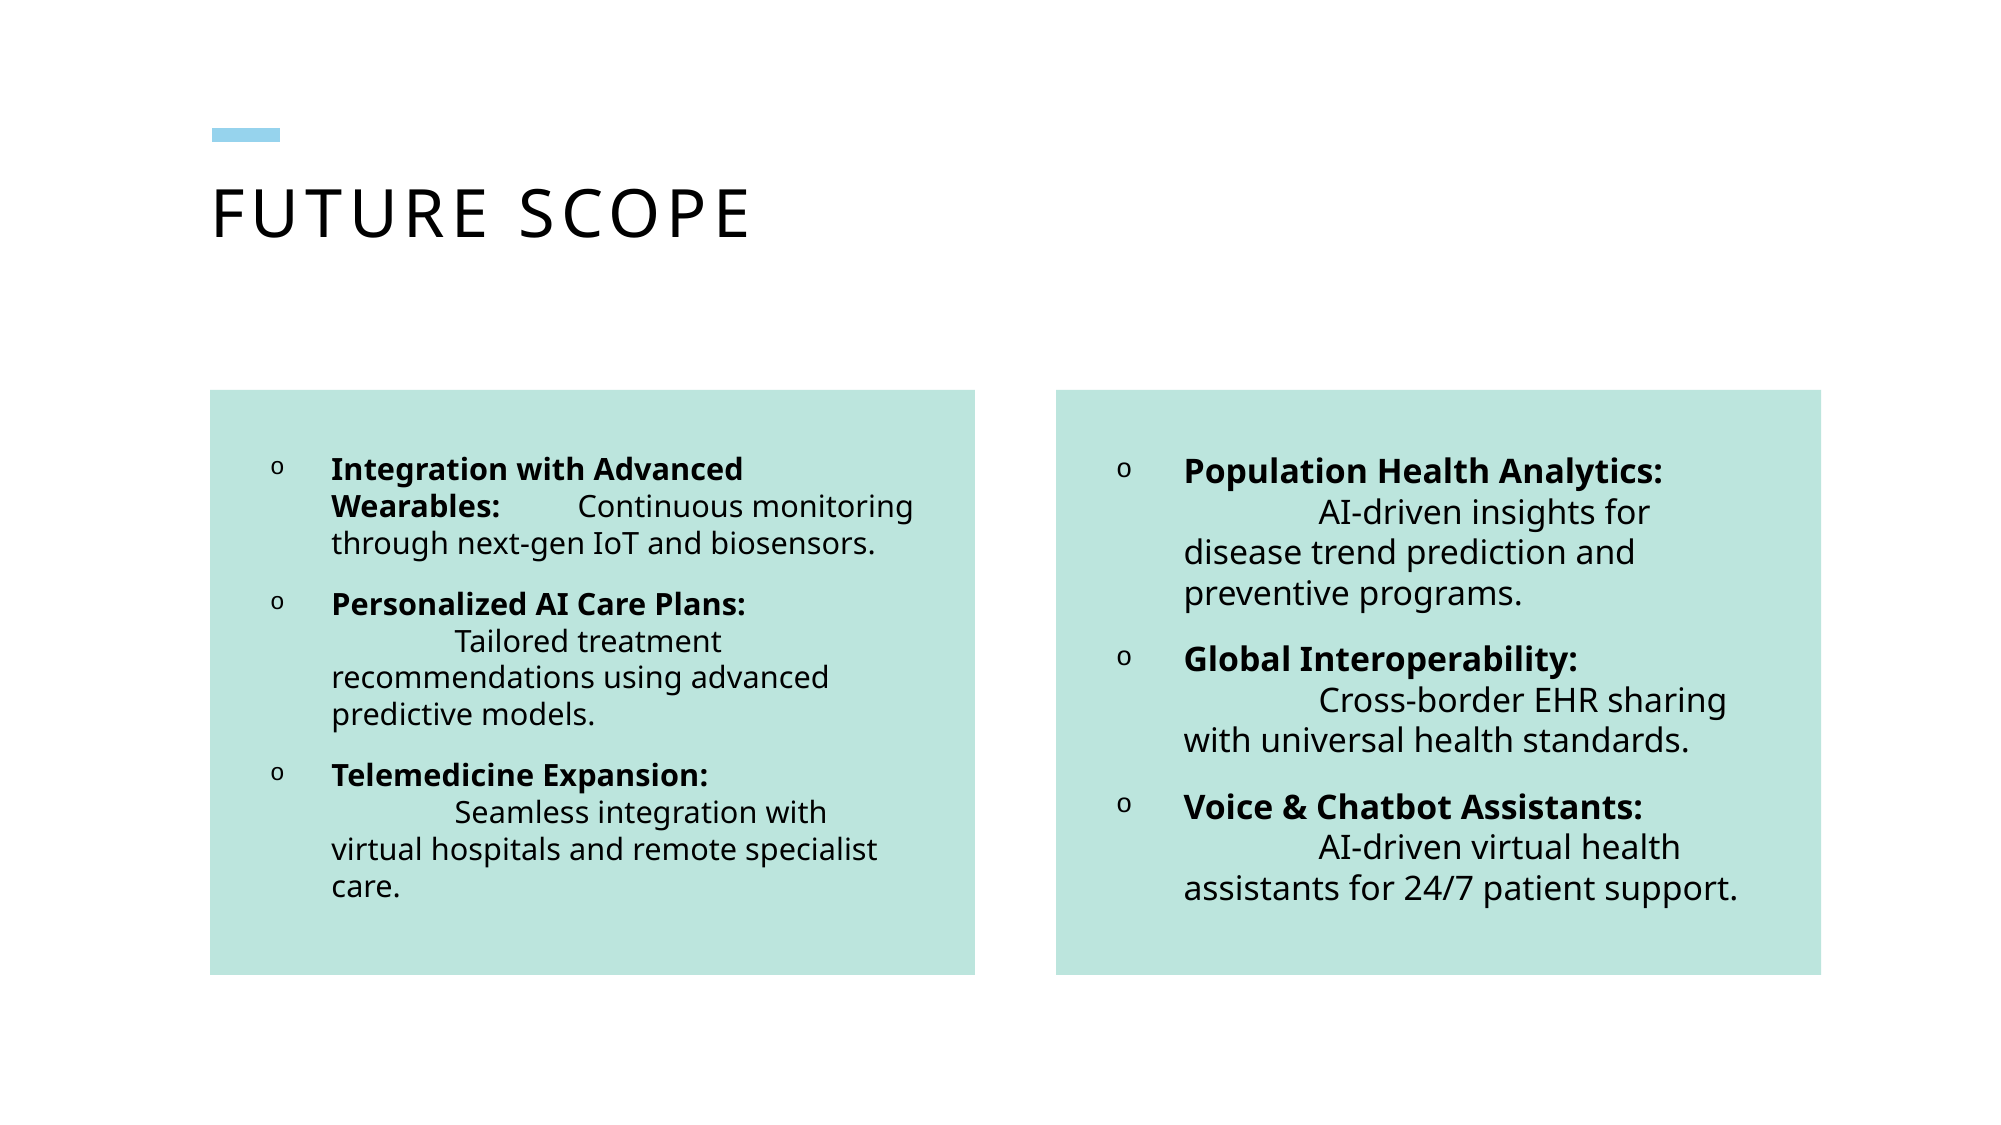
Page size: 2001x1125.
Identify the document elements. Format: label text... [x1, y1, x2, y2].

text_box Population Health Analytics: AI-driven insights for disease trend prediction and preventive programs. Global Interoperability: Cross-border EHR sharing with universal health standards. Voice & Chatbot Assistants: AI-driven virtual health assistants for 24/7 patient support. [1056, 389, 1822, 975]
list Integration with Advanced Wearables: Continuous monitoring through next-gen IoT and biosensors. Personalized AI Care Plans: Tailored treatment recommendations using advanced predictive models. Telemedicine Expansion: Seamless integration with virtual hospitals and remote specialist care. [210, 389, 975, 975]
title Future Scope [210, 179, 1822, 330]
